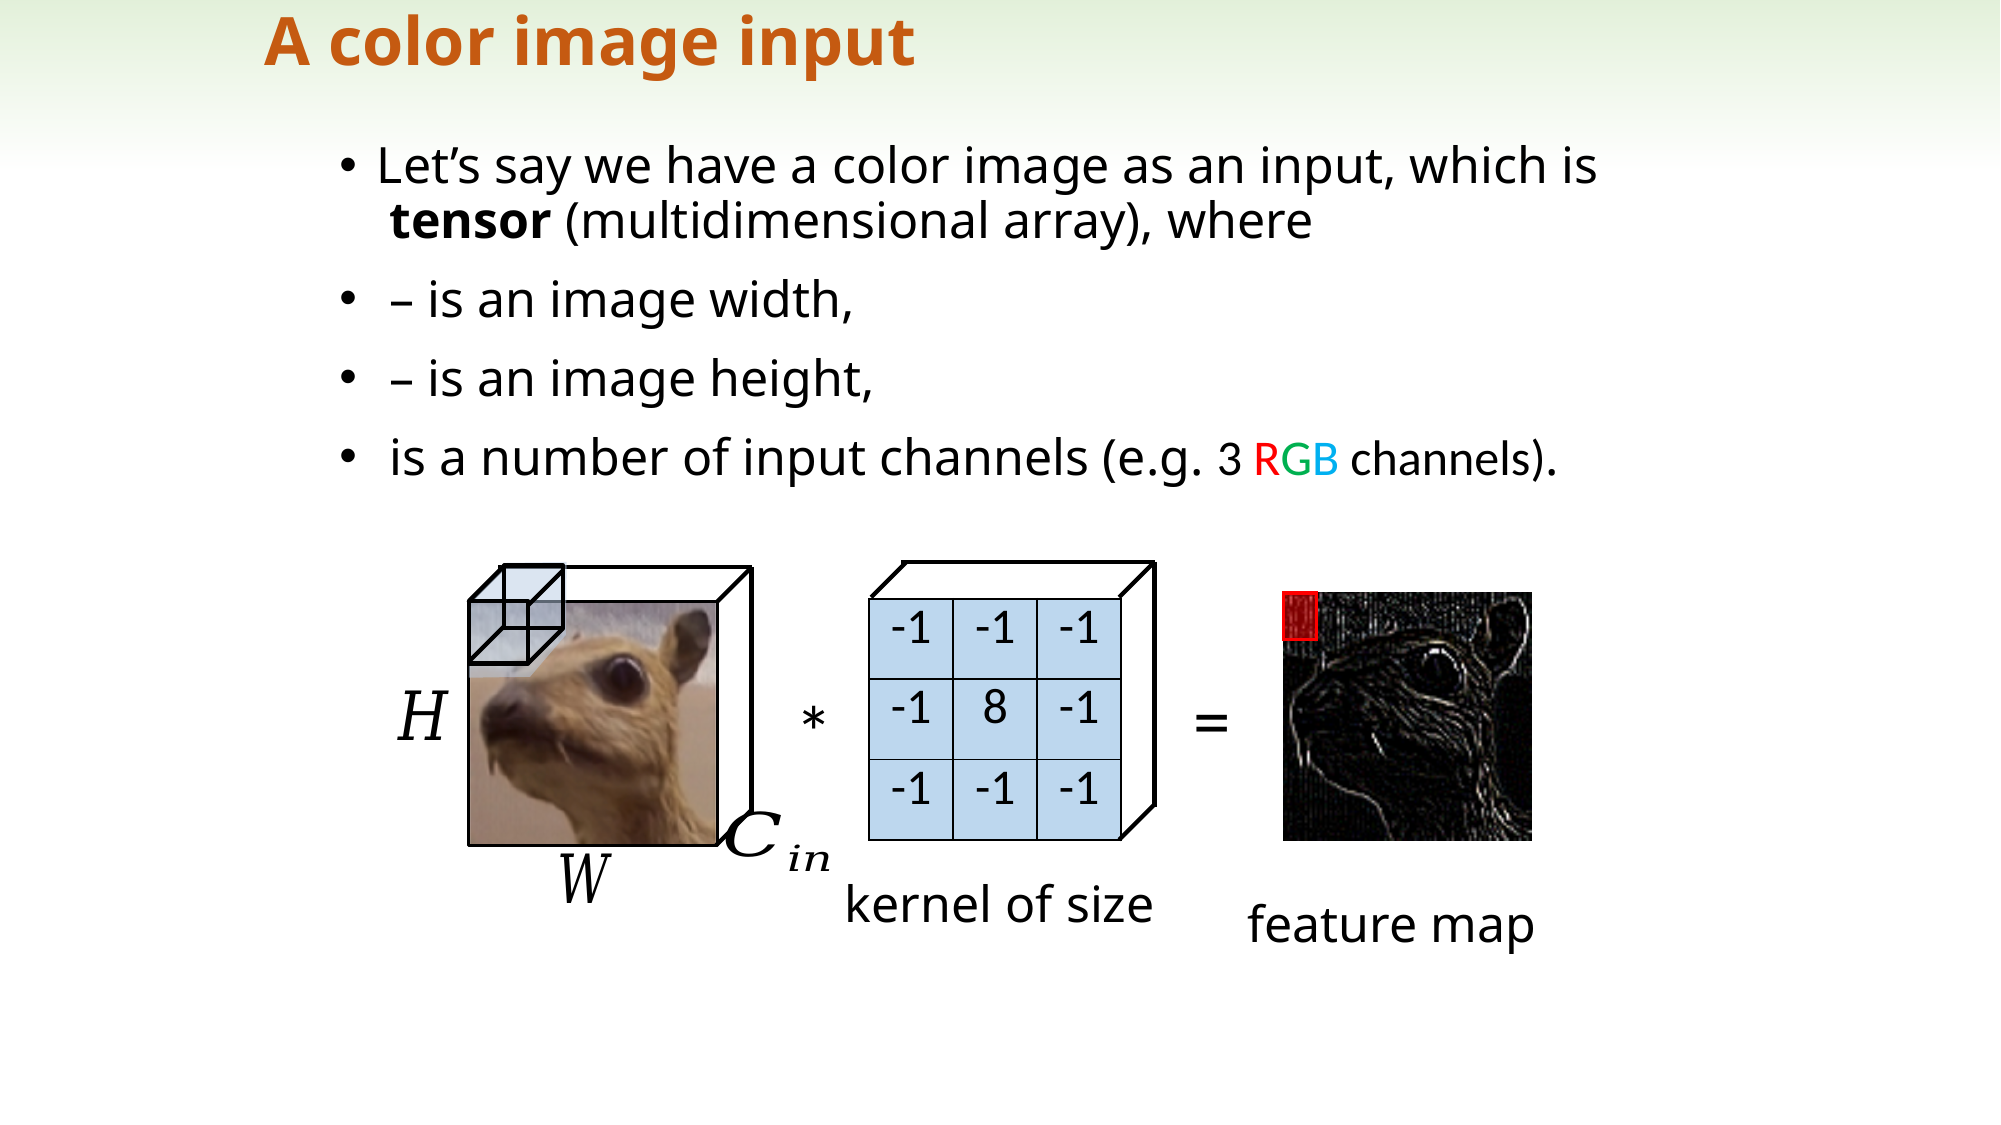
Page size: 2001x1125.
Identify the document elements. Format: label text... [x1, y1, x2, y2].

text_box feature map [1232, 884, 1552, 960]
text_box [468, 567, 752, 846]
picture [1283, 592, 1532, 841]
text_box * [780, 677, 845, 783]
text_box = [1178, 665, 1244, 771]
title A color image input [249, 0, 1750, 102]
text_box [871, 561, 1155, 840]
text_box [468, 561, 567, 678]
